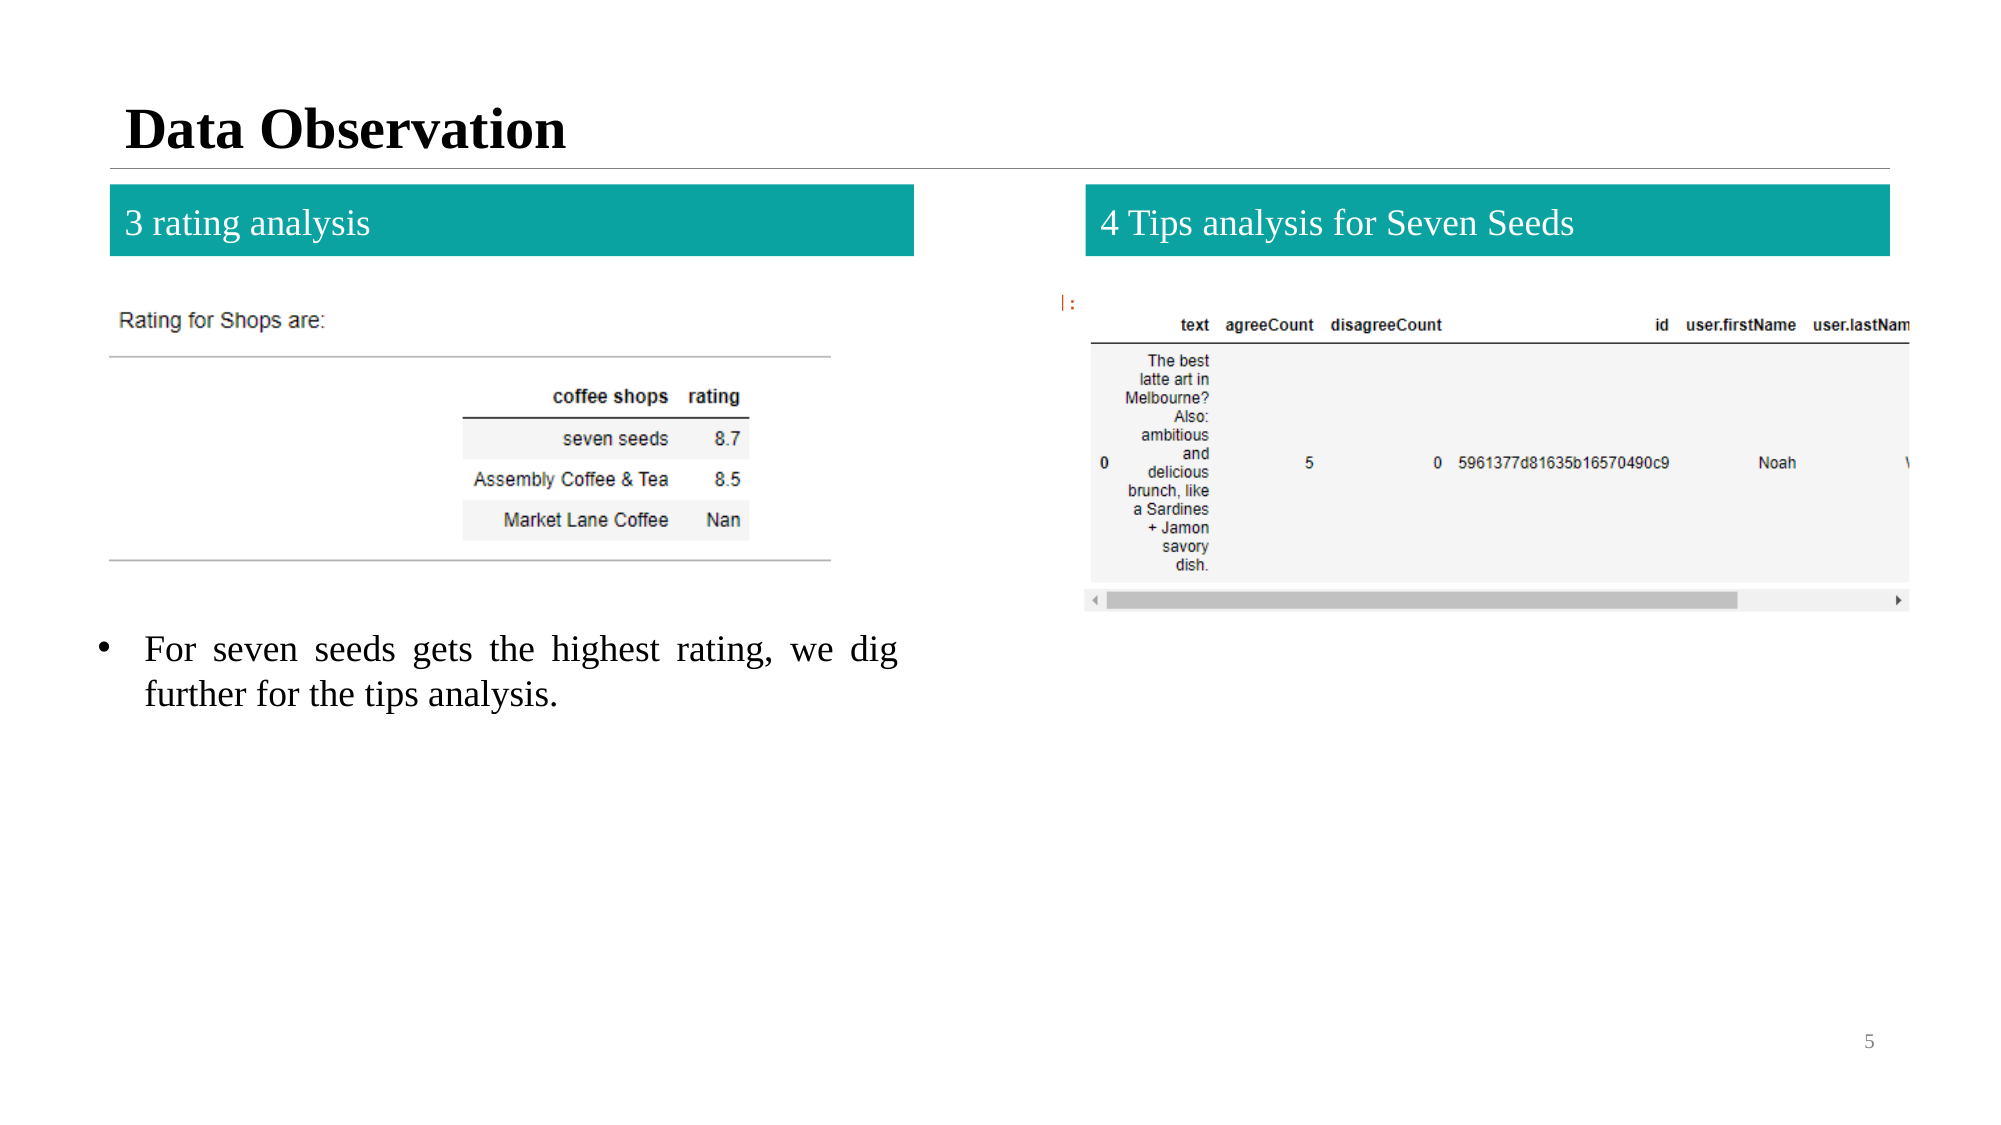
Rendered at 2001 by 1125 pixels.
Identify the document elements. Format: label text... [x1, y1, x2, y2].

picture [1062, 291, 1929, 617]
slide_number 5 [1412, 1023, 1890, 1058]
picture [109, 288, 831, 563]
text_box 3 rating analysis [109, 183, 915, 257]
text_box 4 Tips analysis for Seven Seeds [1085, 183, 1891, 257]
text_box For seven seeds gets the highest rating, we dig further for the tips analysis. [82, 616, 914, 721]
title Data Observation [109, 0, 1890, 169]
